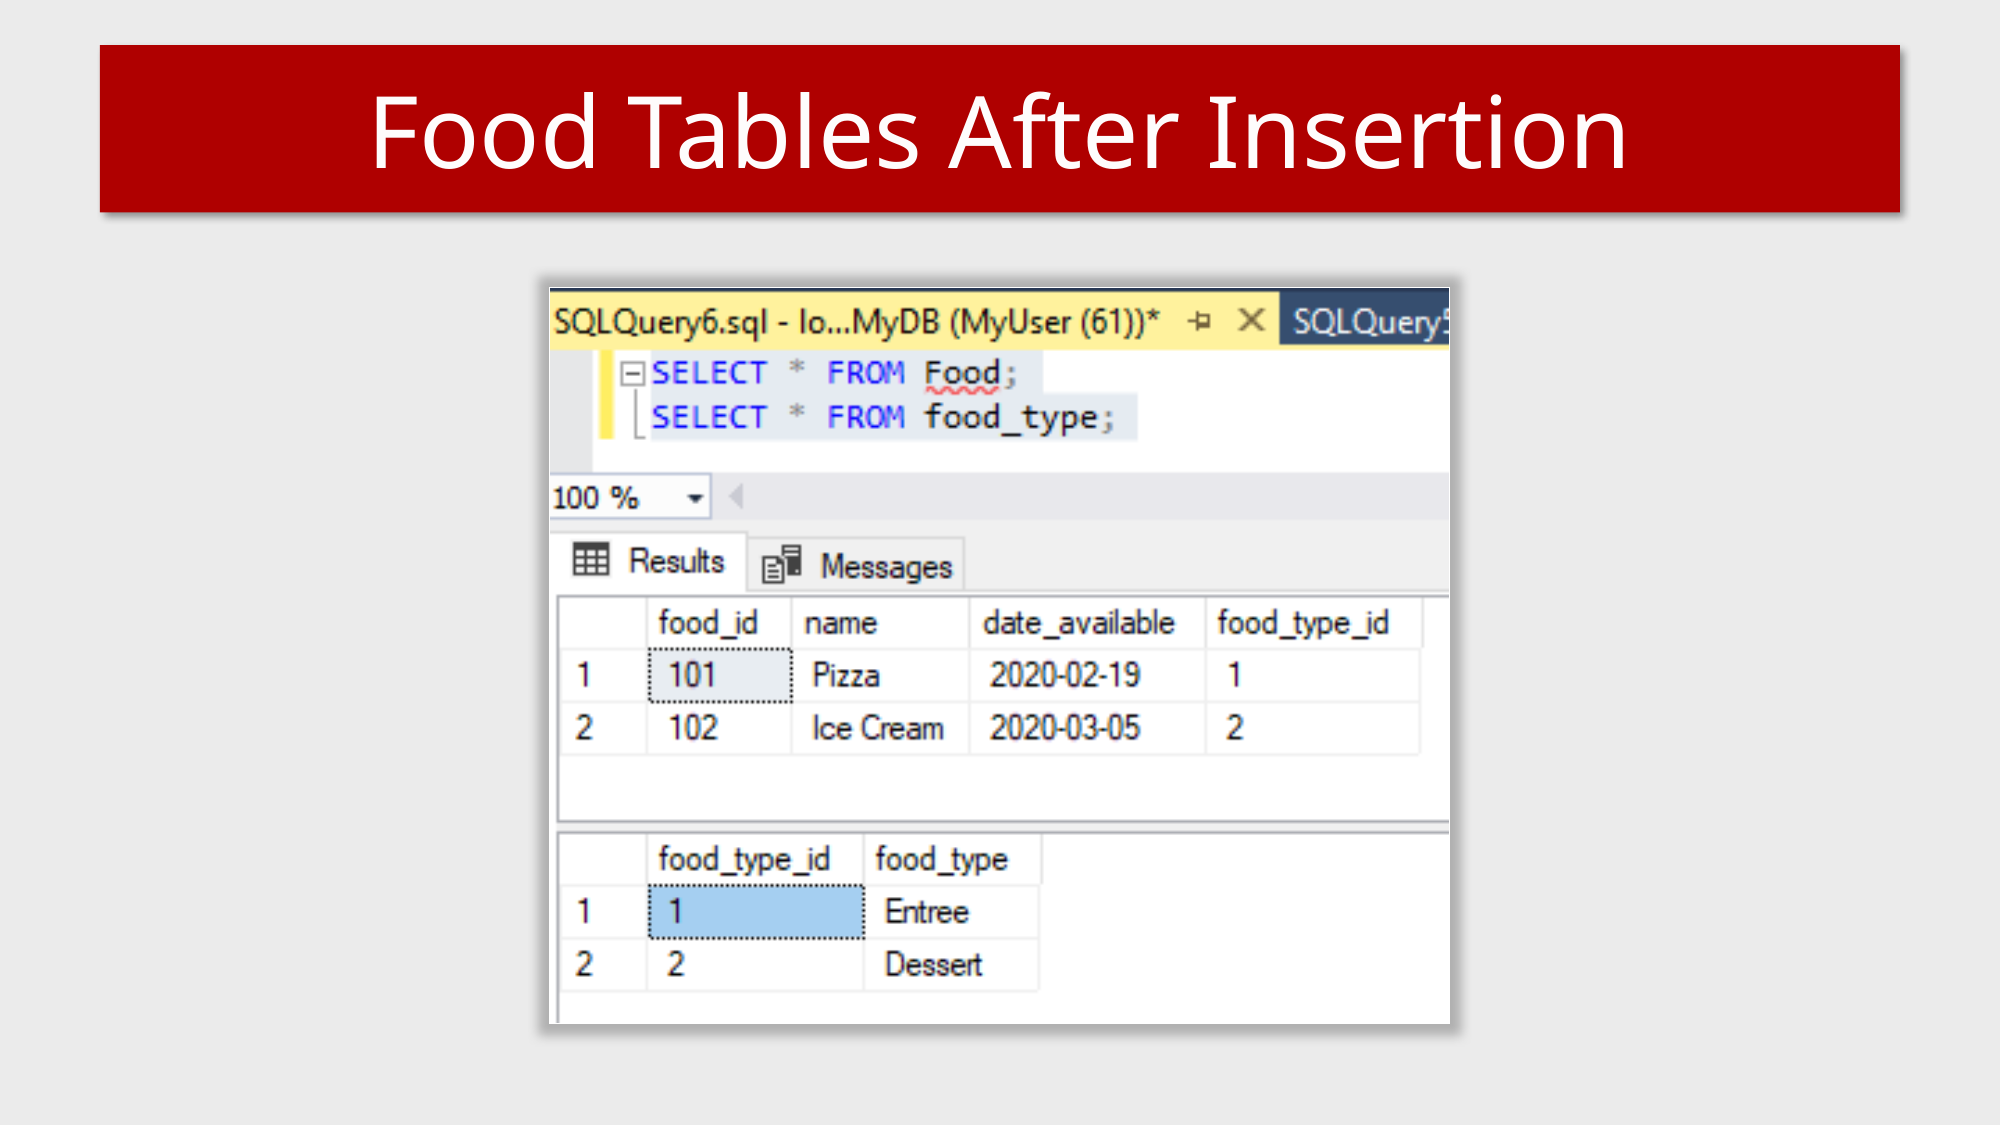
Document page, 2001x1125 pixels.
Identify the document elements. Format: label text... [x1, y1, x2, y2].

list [549, 287, 1451, 1024]
title Food Tables After Insertion [99, 45, 1900, 213]
